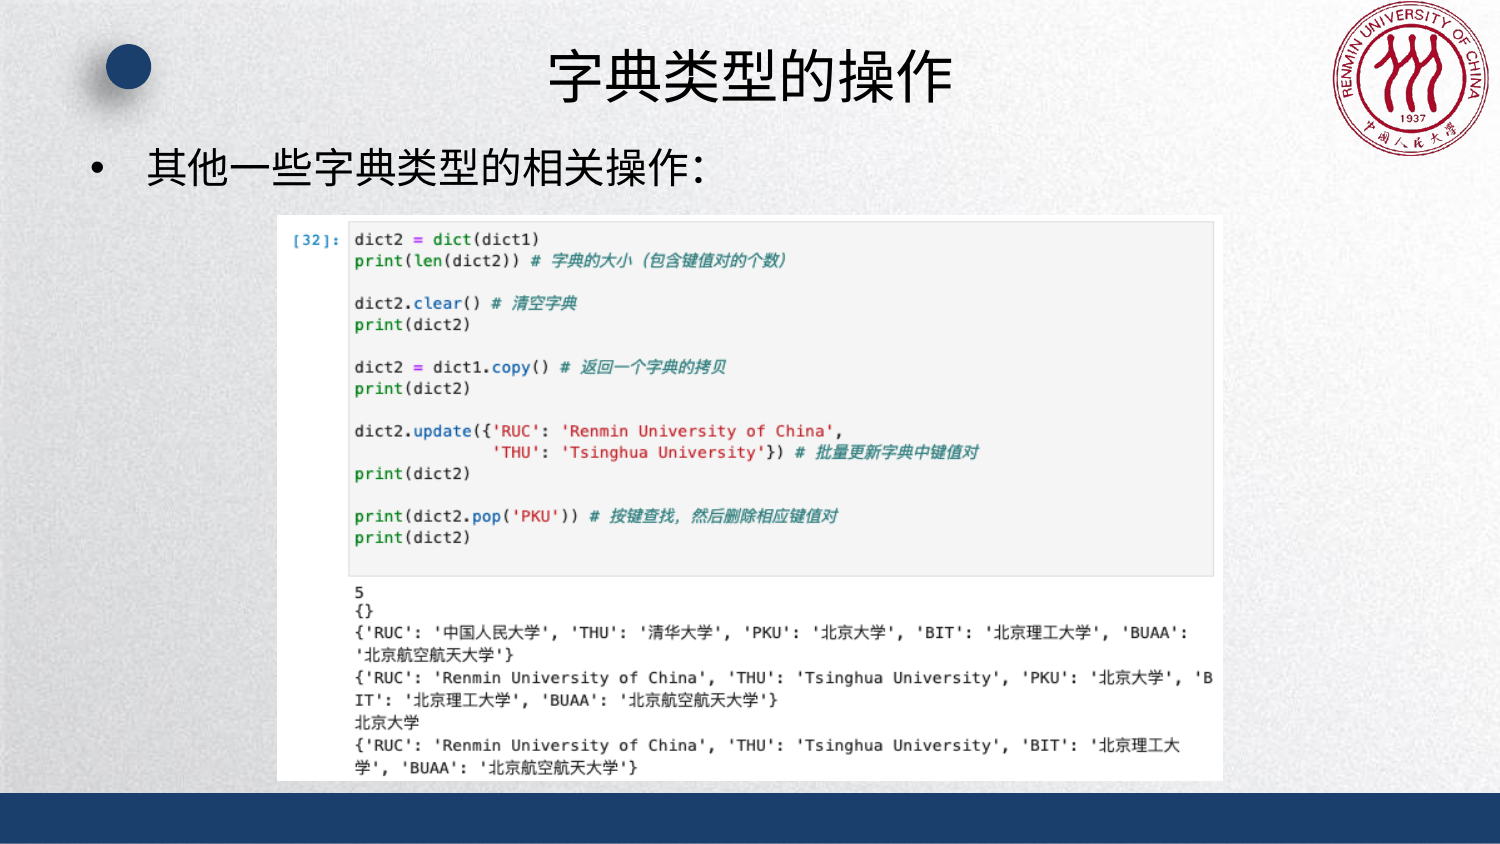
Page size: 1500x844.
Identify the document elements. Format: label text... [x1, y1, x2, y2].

picture [0, 0, 1500, 793]
list 其他一些字典类型的相关操作： [75, 134, 1425, 781]
title 字典类型的操作 [75, 33, 1425, 116]
